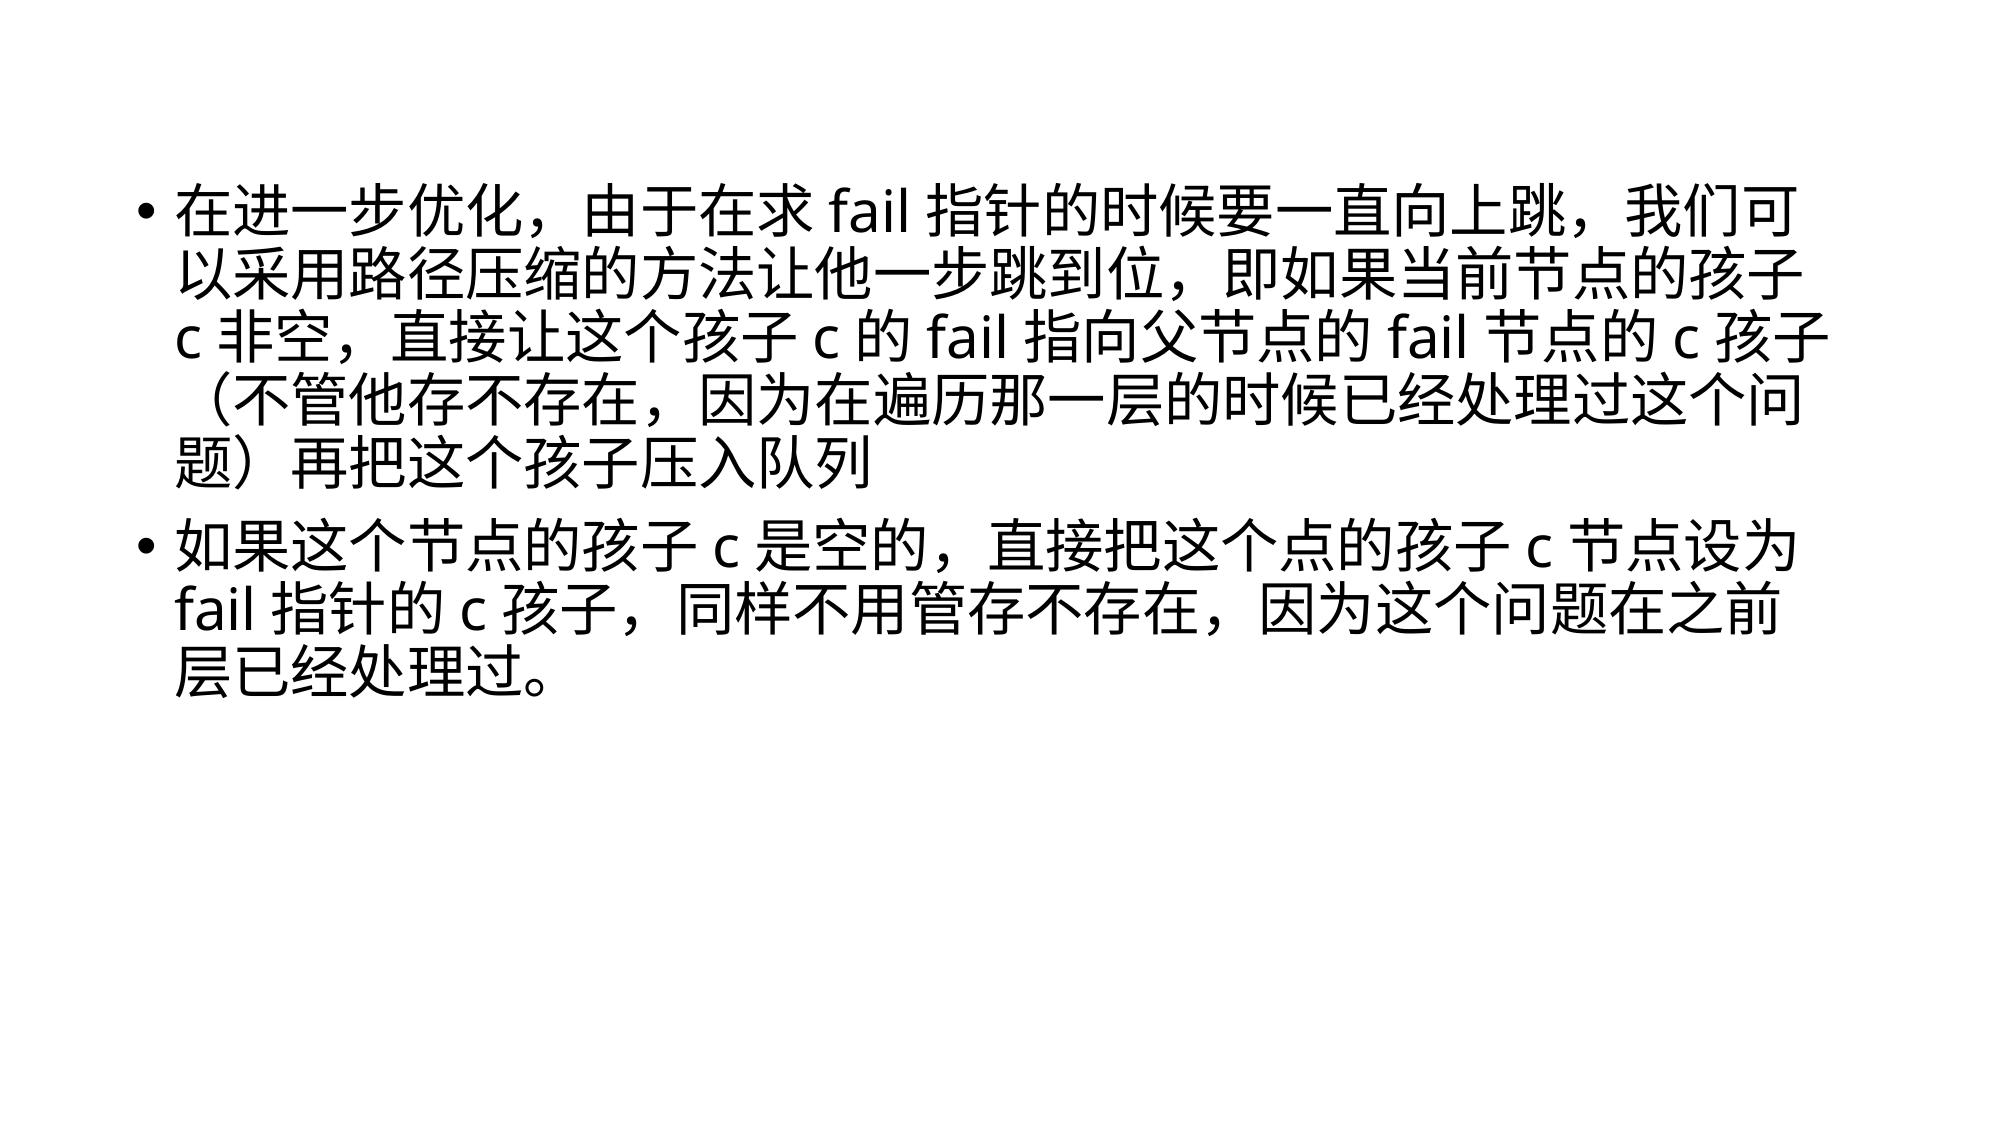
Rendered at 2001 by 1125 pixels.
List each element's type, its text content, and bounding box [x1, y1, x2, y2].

list 在进一步优化，由于在求fail指针的时候要一直向上跳，我们可以采用路径压缩的方法让他一步跳到位，即如果当前节点的孩子c非空，直接让这个孩子c的fail指向父节点的fail节点的c孩子（不管他存不存在，因为在遍历那一层的时候已经处理过这个问题）再把这个孩子压入队列 如果这个节点的孩子c是空的，直接把这个点的孩子c节点设为fail指针的c孩子，同样不用管存不存在，因为这个问题在之前层已经处理过。 [121, 174, 1847, 889]
